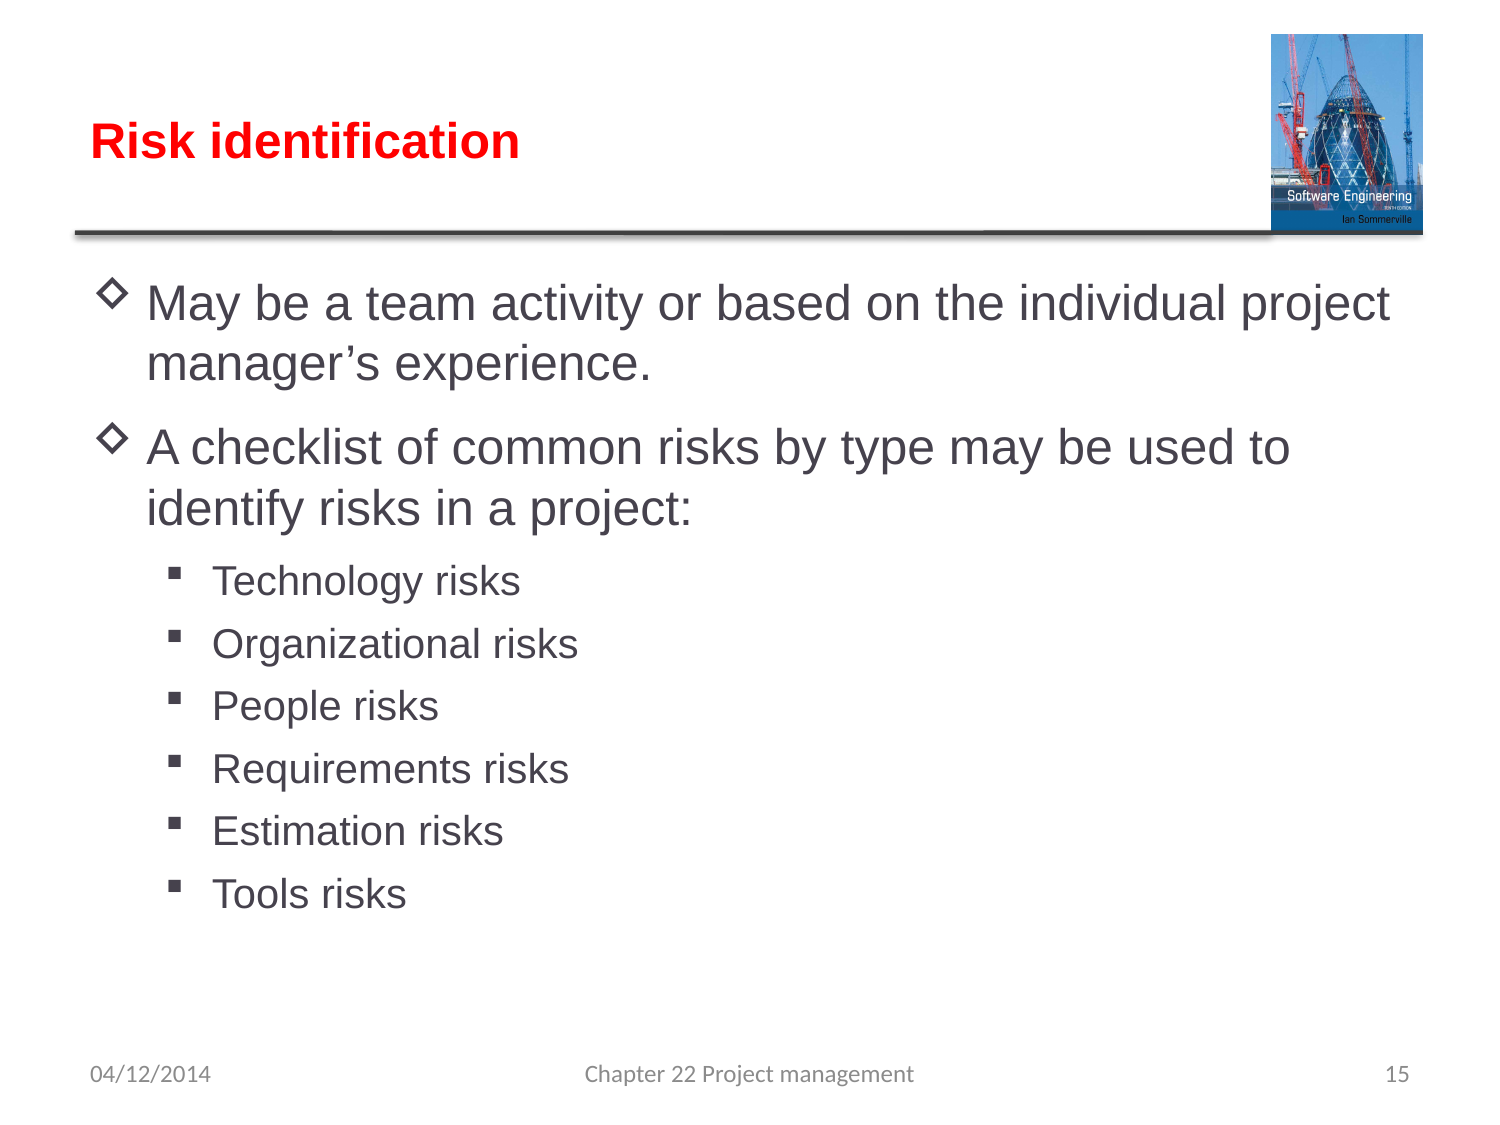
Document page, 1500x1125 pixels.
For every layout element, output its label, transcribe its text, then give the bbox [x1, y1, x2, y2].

footer Chapter 22 Project management [512, 1042, 988, 1103]
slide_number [75, 1042, 425, 1103]
picture [1271, 34, 1423, 230]
list May be a team activity or based on the individual project manager’s experience. A checklist of common risks by type may be used to identify risks in a project: Technology risks Organizational risks People risks Requirements risks Estimation risks Tools risks [75, 262, 1425, 1005]
slide_number 15 [1074, 1042, 1425, 1103]
title Risk identification [74, 44, 1272, 233]
